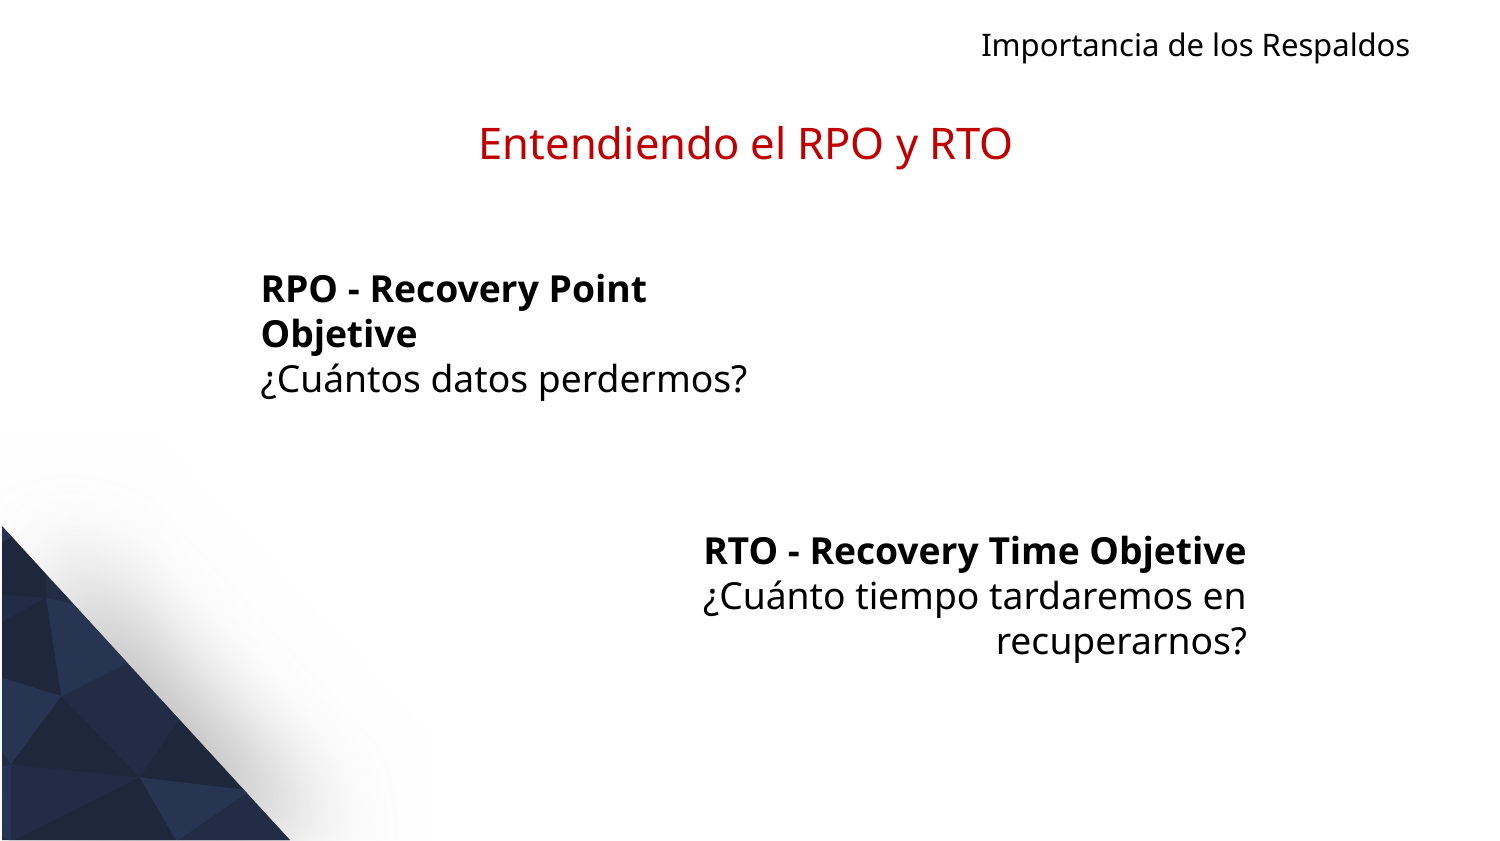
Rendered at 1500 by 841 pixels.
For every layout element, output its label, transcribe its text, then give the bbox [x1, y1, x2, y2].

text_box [2, 526, 290, 841]
text_box RTO - Recovery Time Objetive ¿Cuánto tiempo tardaremos en recuperarnos? [481, 520, 1263, 670]
text_box RPO - Recovery Point Objetive ¿Cuántos datos perdermos? [245, 258, 805, 408]
text_box Importancia de los Respaldos [749, 17, 1425, 70]
text_box Entendiendo el RPO y RTO [242, 108, 1251, 176]
